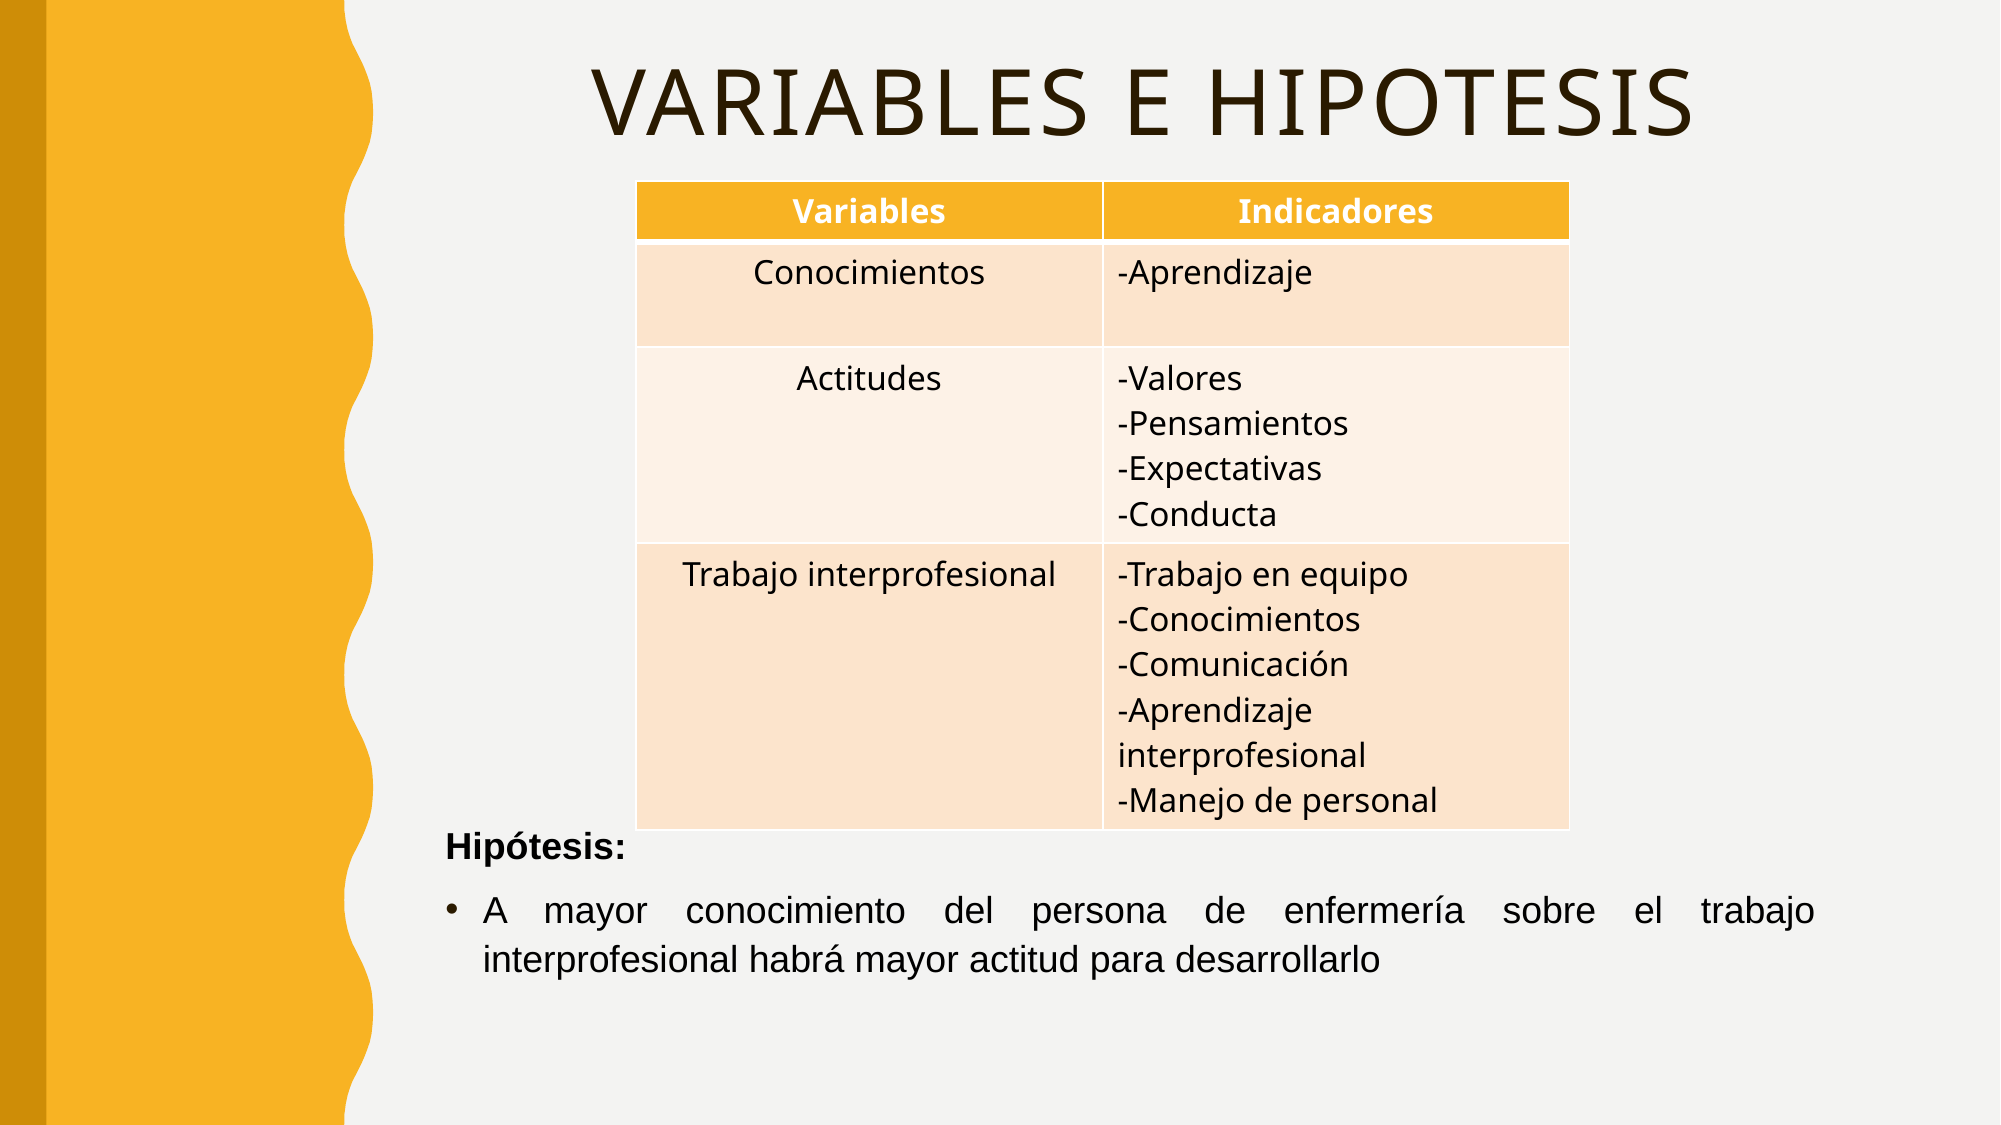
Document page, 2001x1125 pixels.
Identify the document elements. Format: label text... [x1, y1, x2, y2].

table_cell Conocimientos [637, 245, 1102, 346]
table_cell -Aprendizaje [1104, 245, 1569, 346]
list Hipótesis: A mayor conocimiento del persona de enfermería sobre el trabajo interprofesional habrá mayor actitud para desarrollarlo [430, 536, 1831, 1125]
text_box [0, 0, 47, 1125]
table_cell Actitudes [637, 348, 1102, 542]
table_header Variables [637, 182, 1102, 239]
table_cell -Trabajo en equipo -Conocimientos -Comunicación -Aprendizaje interprofesional -Manejo de personal [1104, 544, 1569, 829]
table_cell Trabajo interprofesional [637, 544, 1102, 829]
title VARIABLES E HIPOTESIS [444, 0, 1844, 163]
table_header Indicadores [1104, 182, 1569, 239]
table_cell -Valores -Pensamientos -Expectativas -Conducta [1104, 348, 1569, 542]
text_box [345, 0, 2000, 1125]
text_box [47, 0, 374, 1125]
